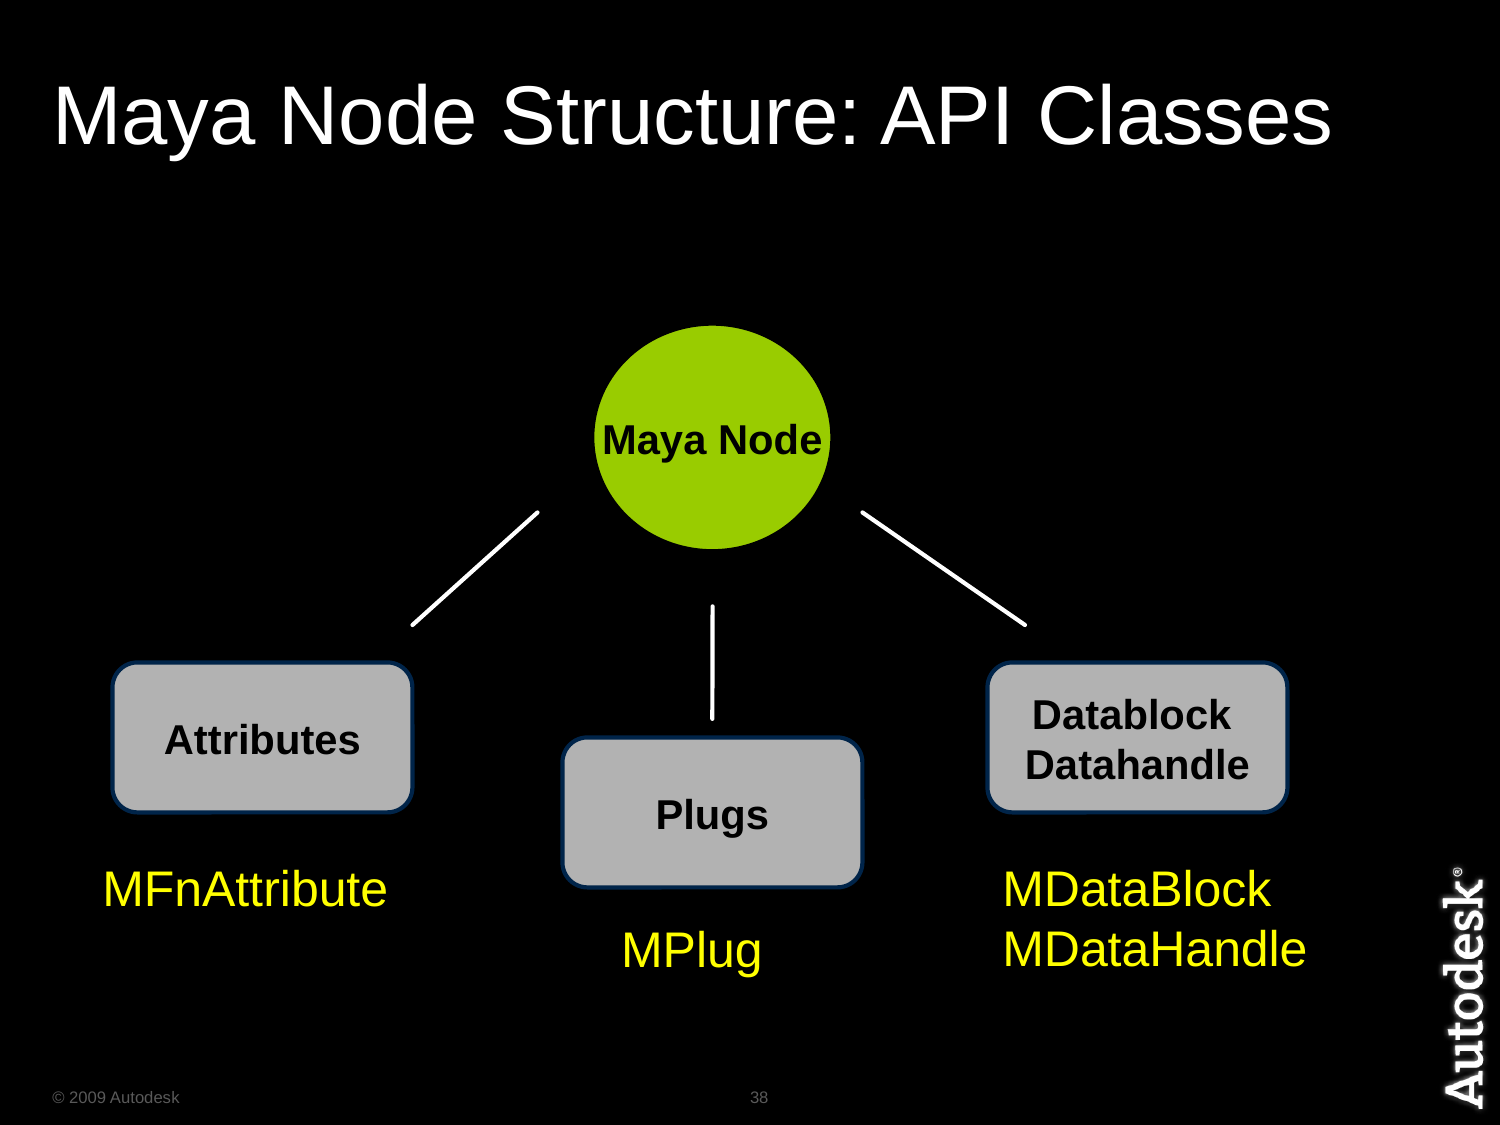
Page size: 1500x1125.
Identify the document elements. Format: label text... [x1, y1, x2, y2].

text_box Datablock Datahandle [985, 660, 1290, 815]
text_box Attributes [110, 660, 415, 815]
picture [1402, 0, 1500, 1125]
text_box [412, 512, 538, 626]
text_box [862, 512, 1026, 626]
text_box MPlug [606, 910, 832, 985]
text_box MFnAttribute [87, 849, 438, 925]
text_box Maya Node [593, 324, 832, 550]
title Maya Node Structure: API Classes [52, 22, 1401, 211]
text_box MDataBlock MDataHandle [987, 849, 1338, 985]
text_box Plugs [560, 735, 865, 890]
